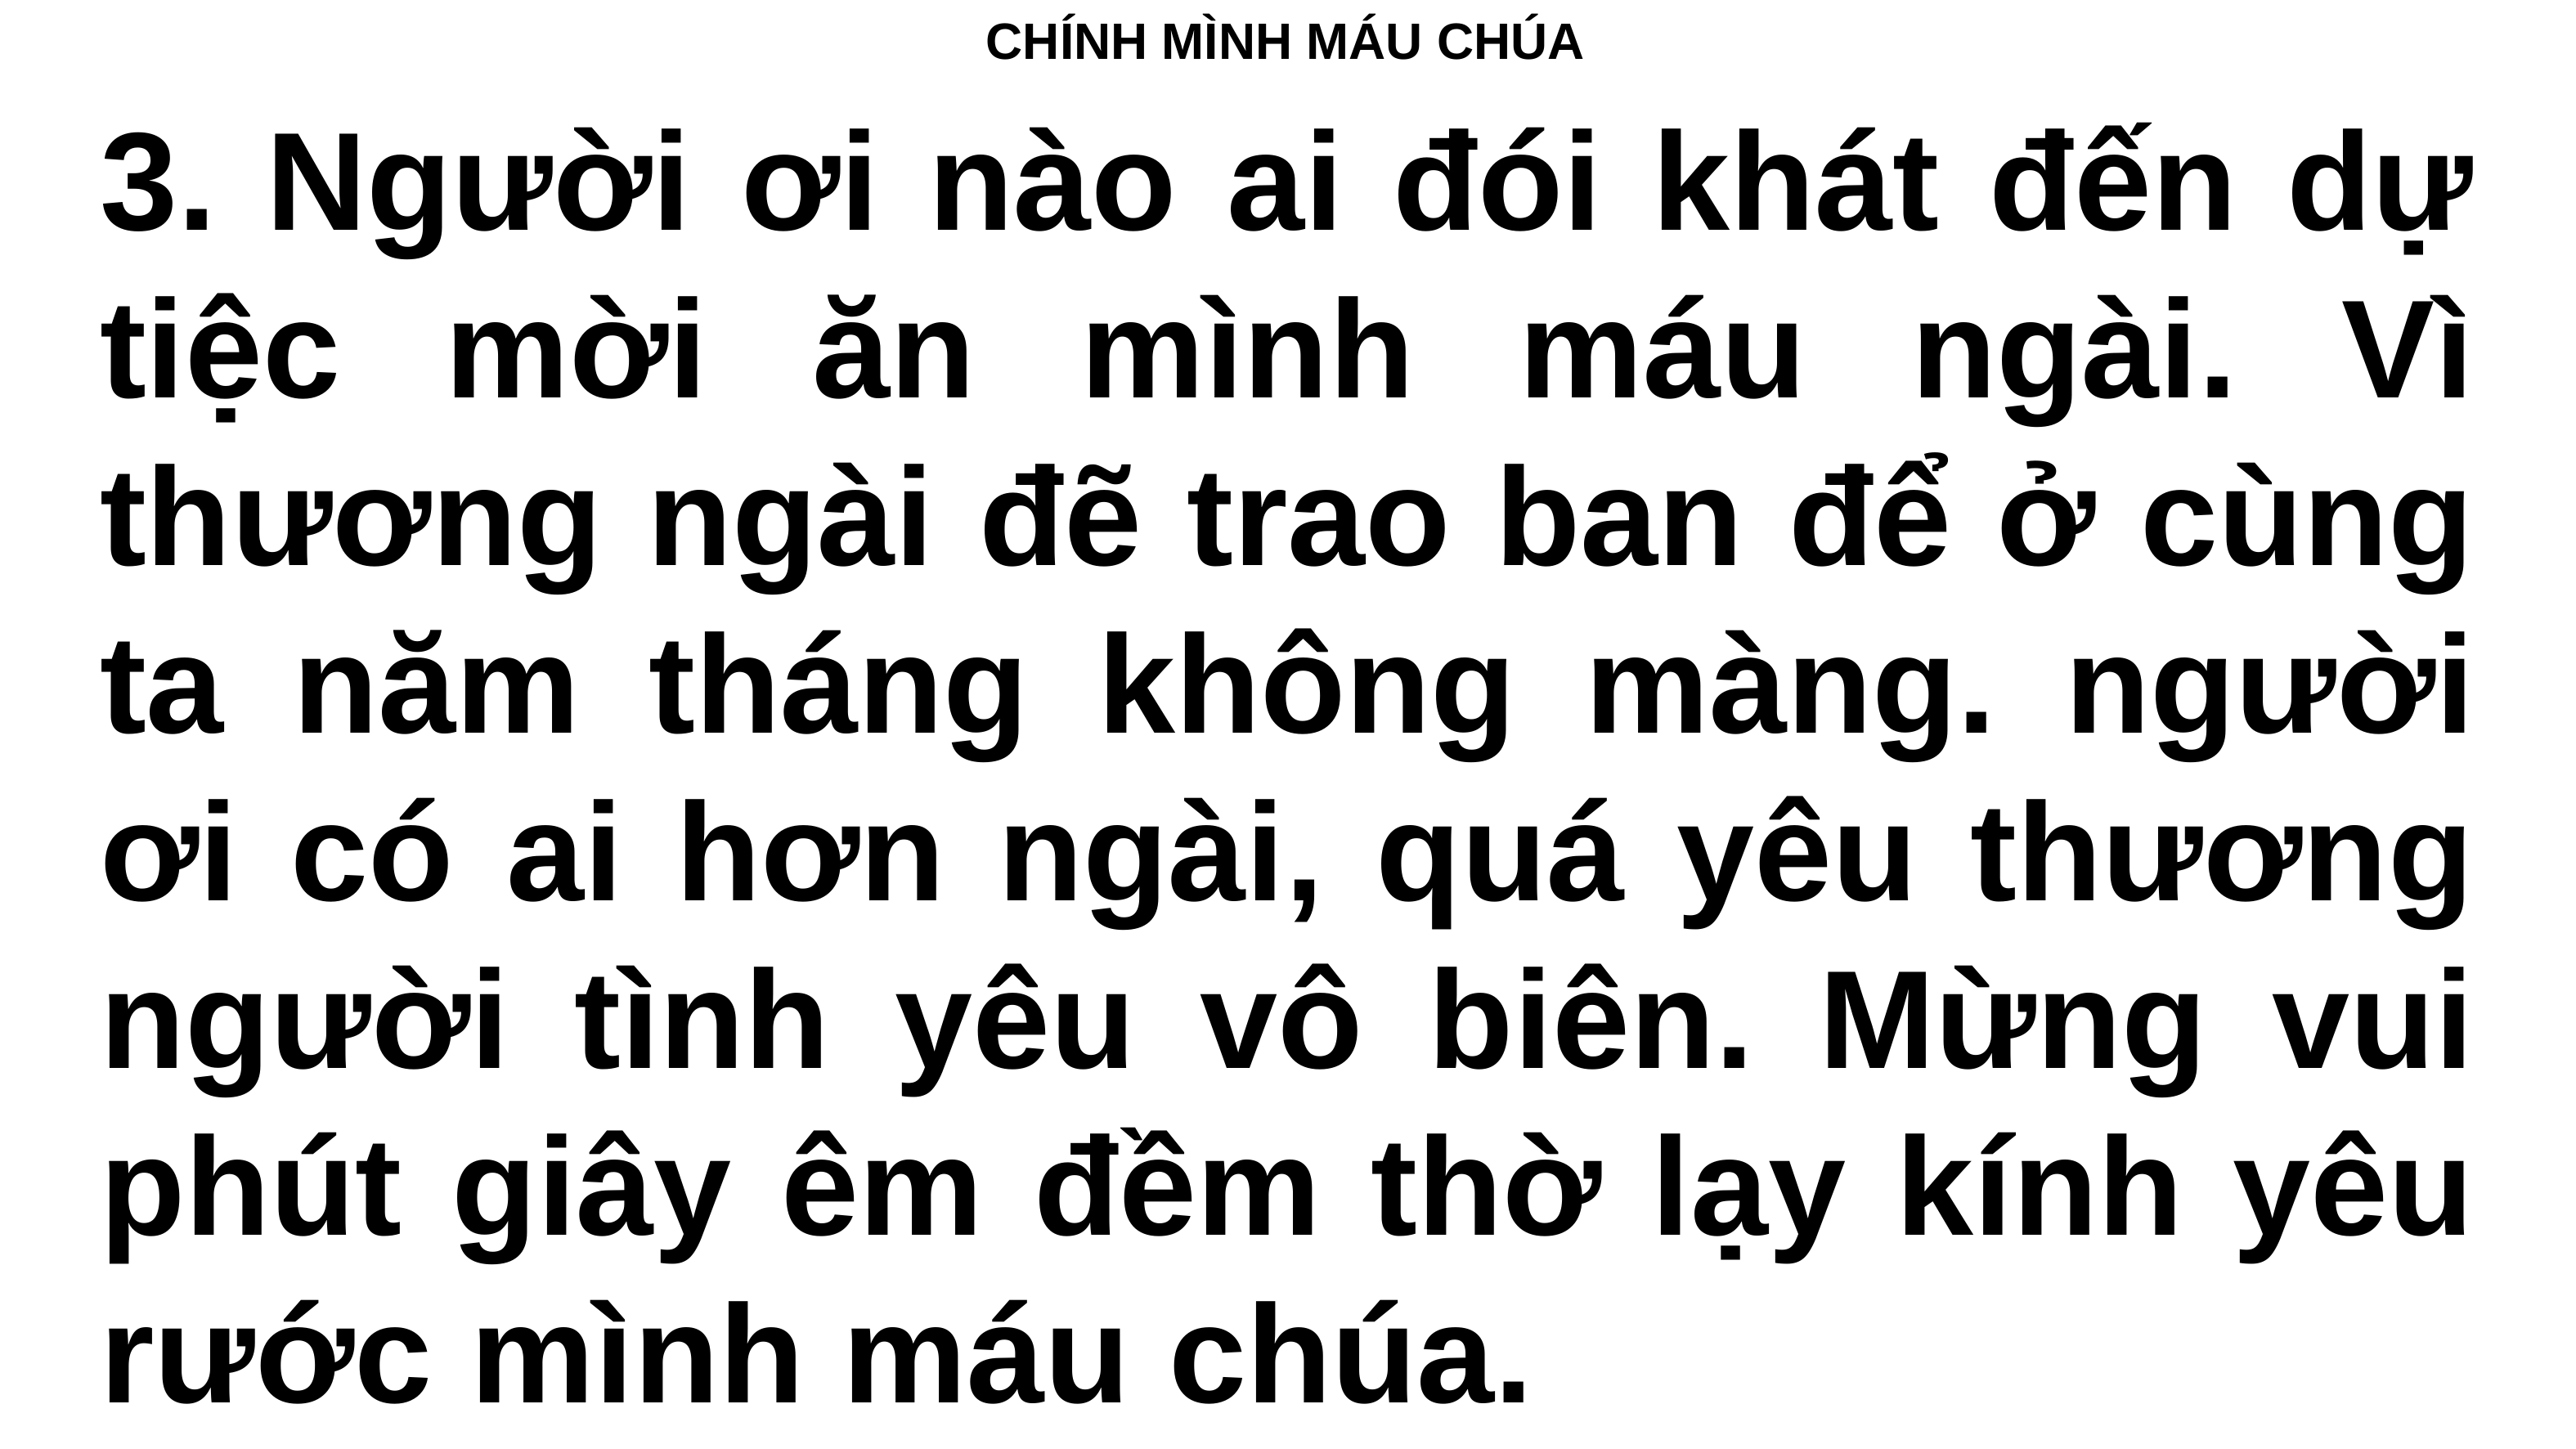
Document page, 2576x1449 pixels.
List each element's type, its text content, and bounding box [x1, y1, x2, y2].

list 3. Người ơi nào ai đói khát đến dự tiệc mời ăn mình máu ngài. Vì thương ngài đẽ trao ban để ở cùng ta năm tháng không màng. người ơi có ai hơn ngài, quá yêu thương người tình yêu vô biên. Mừng vui phút giây êm đềm thờ lạy kính yêu rước mình máu chúa. [80, 80, 2496, 1299]
title CHÍNH MÌNH MÁU CHÚA [230, 8, 2342, 69]
